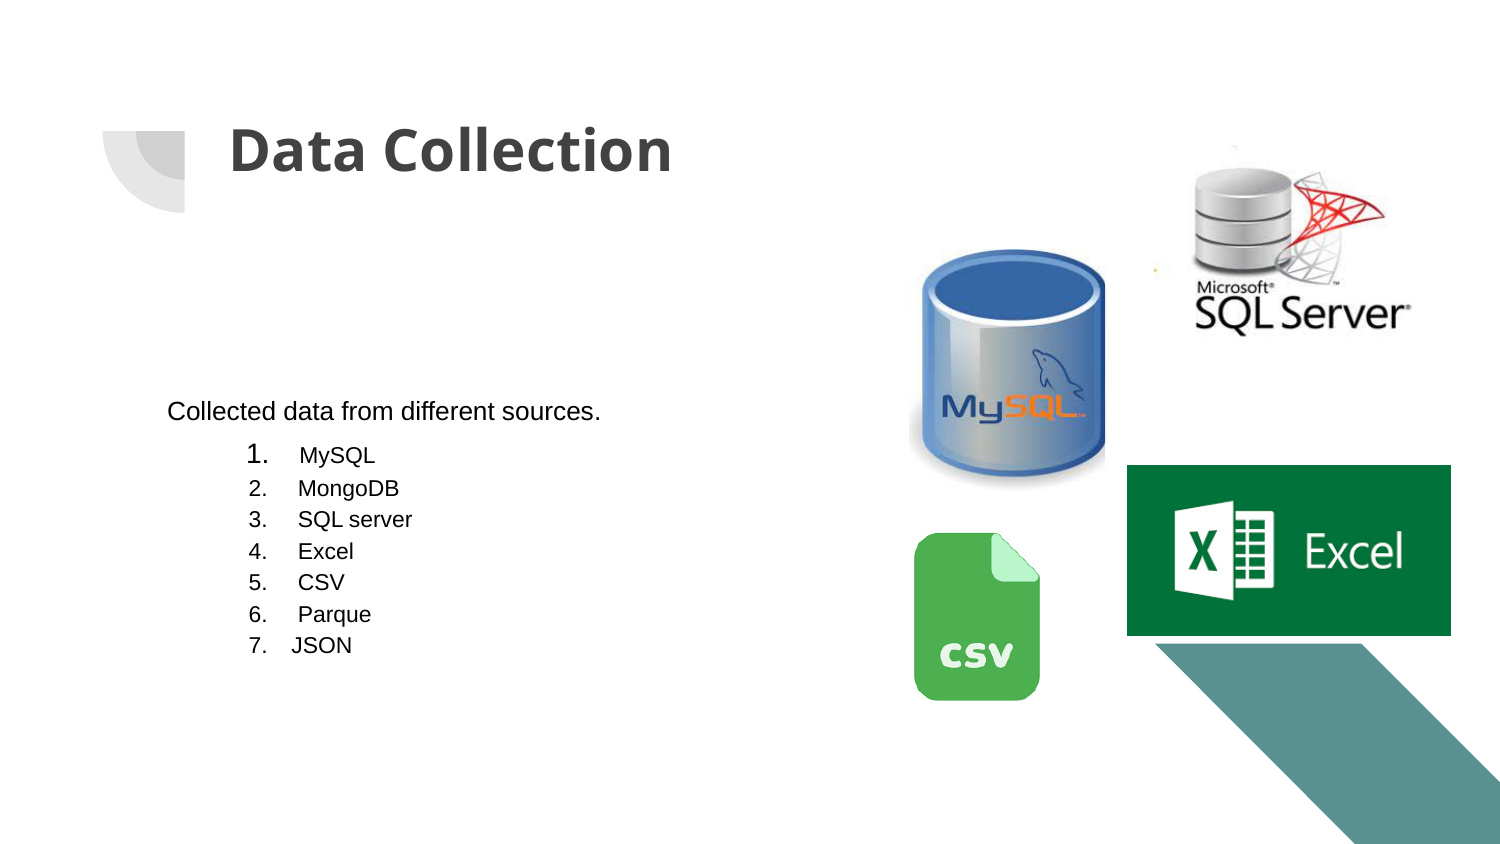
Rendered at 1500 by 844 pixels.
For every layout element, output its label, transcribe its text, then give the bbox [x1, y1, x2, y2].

text_box [1155, 644, 1500, 844]
picture [1154, 145, 1423, 347]
picture [875, 249, 1106, 717]
list Collected data from different sources. MySQL MongoDB SQL server Excel CSV Parque JSON sit amet, consectetur adipiscing elit. Curabitur eleifend a diam quis suscipit. Fusce venenatis nunc ut lectus convallis, sit amet egestas mi rutrum. Maecenas molestie ultricies euismod. Morbi a rutrum nisl. Vestibulum laoreet enim id sem fermentum, sed aliquam arcu dictum. Donec ultrices diam sagittis nibh pellentesque eleifend. [150, 374, 839, 773]
picture [1127, 465, 1451, 636]
title Data Collection [213, 98, 758, 250]
